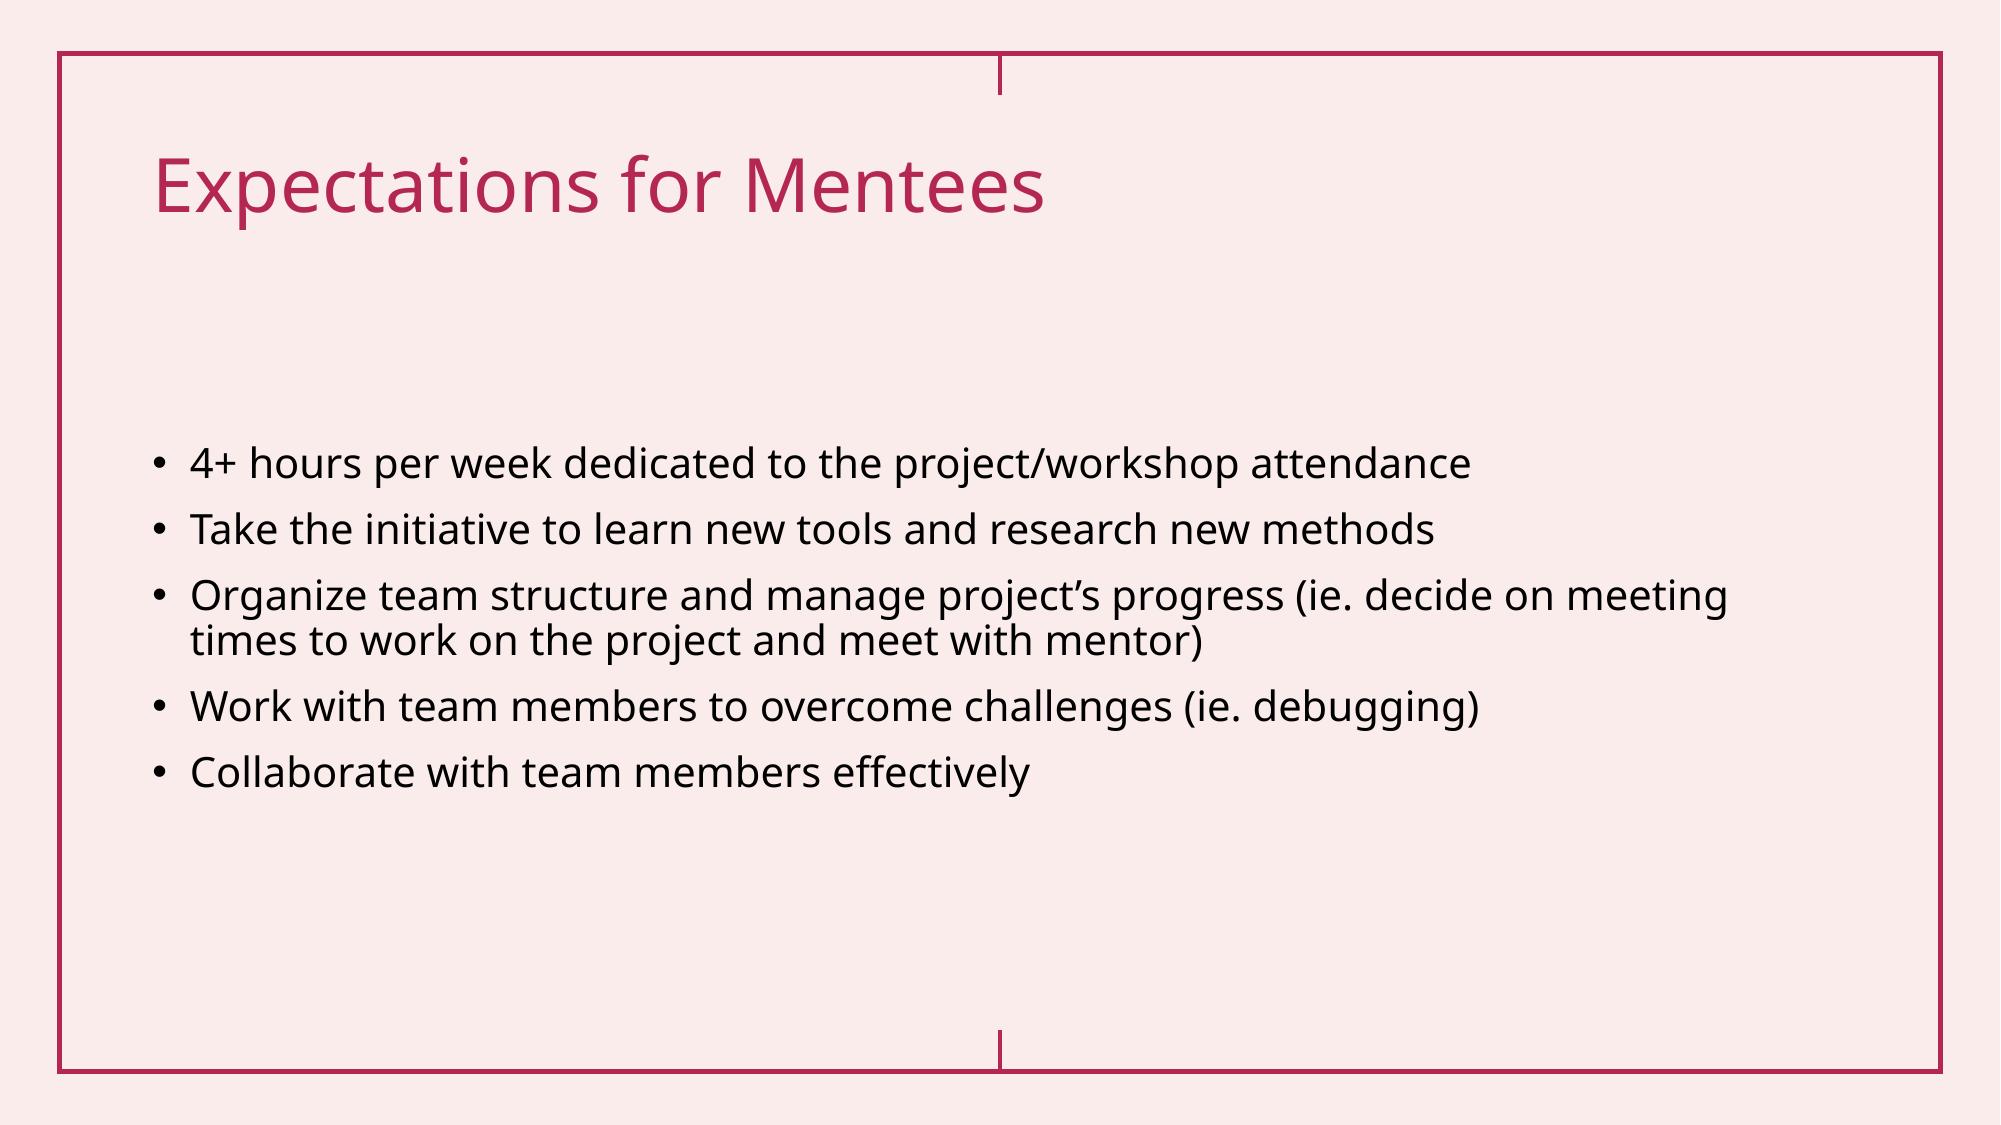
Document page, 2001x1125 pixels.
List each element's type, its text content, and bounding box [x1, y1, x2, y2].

list 4+ hours per week dedicated to the project/workshop attendance Take the initiative to learn new tools and research new methods Organize team structure and manage project’s progress (ie. decide on meeting times to work on the project and meet with mentor) Work with team members to overcome challenges (ie. debugging) Collaborate with team members effectively [137, 435, 1863, 1004]
title Expectations for Mentees [137, 139, 1863, 366]
